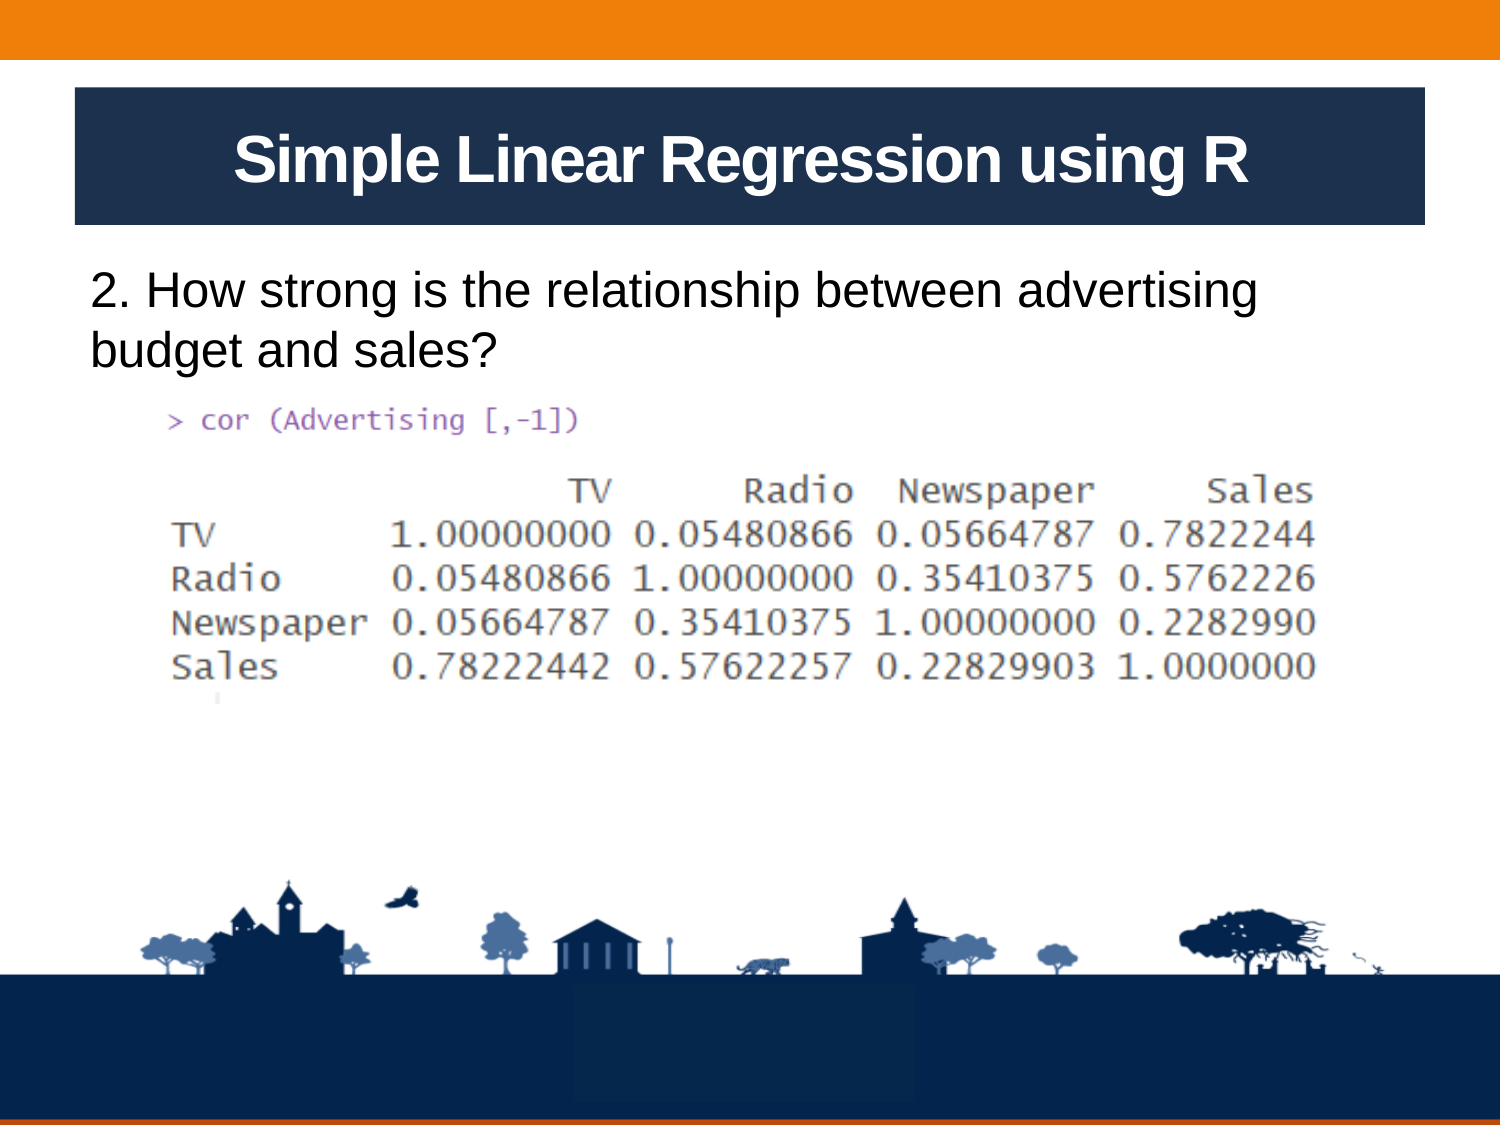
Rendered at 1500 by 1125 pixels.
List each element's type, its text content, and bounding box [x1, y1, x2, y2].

text_box 2. How strong is the relationship between advertising budget and sales? [74, 249, 1425, 871]
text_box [0, 874, 1500, 1125]
picture [163, 465, 1337, 704]
text_box Simple Linear Regression using R [74, 87, 1425, 225]
picture [163, 401, 584, 442]
